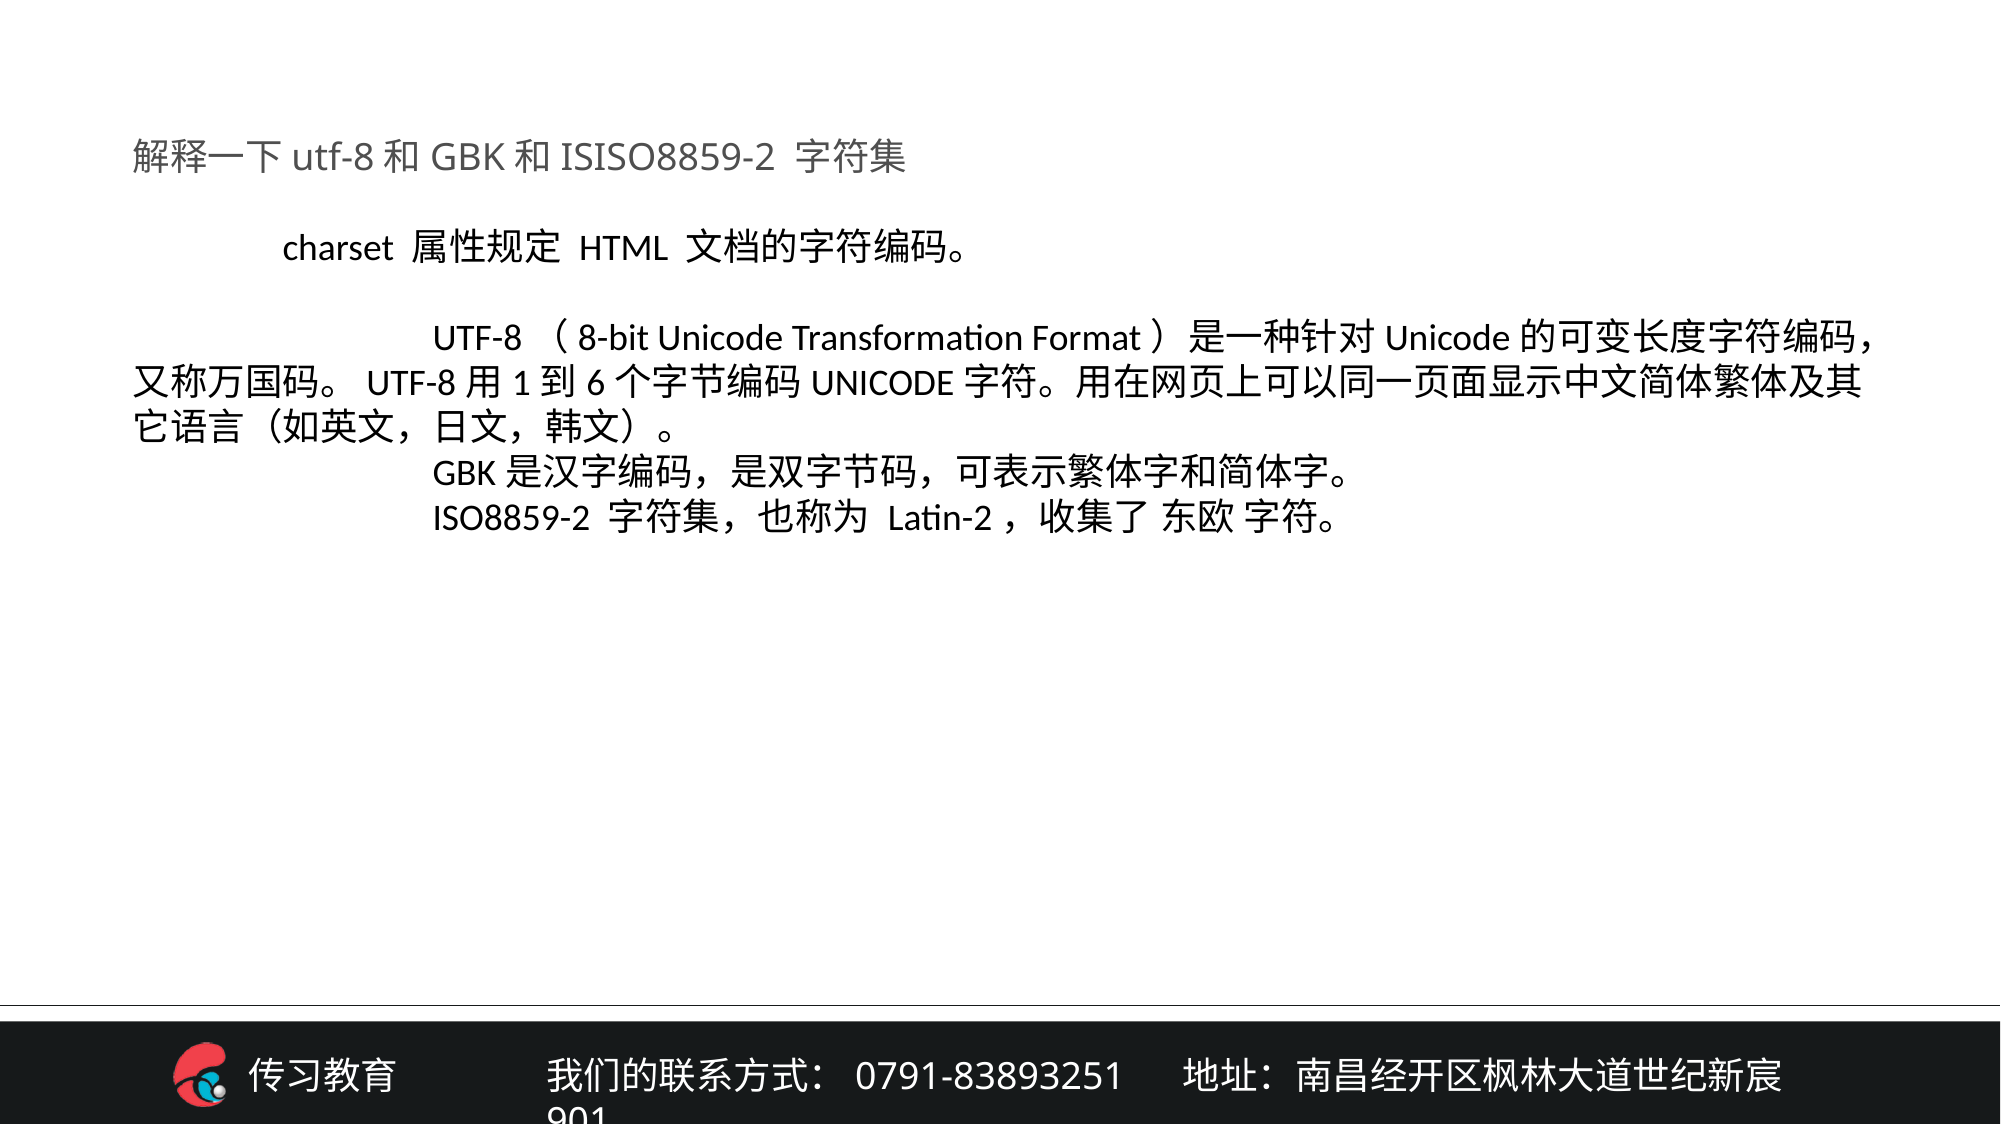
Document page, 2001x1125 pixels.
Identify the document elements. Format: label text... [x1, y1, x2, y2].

text_box 解释一下utf-8和GBK和ISISO8859-2 字符集 charset 属性规定 HTML 文档的字符编码。 UTF-8（8-bit Unicode Transformation Format）是一种针对Unicode的可变长度字符编码，又称万国码。UTF-8用1到6个字节编码UNICODE字符。用在网页上可以同一页面显示中文简体繁体及其它语言（如英文，日文，韩文）。 GBK是汉字编码，是双字节码，可表示繁体字和简体字。 ISO8859-2 字符集，也称为 Latin-2，收集了 东欧 字符。 [117, 125, 1886, 546]
picture [173, 1042, 226, 1107]
